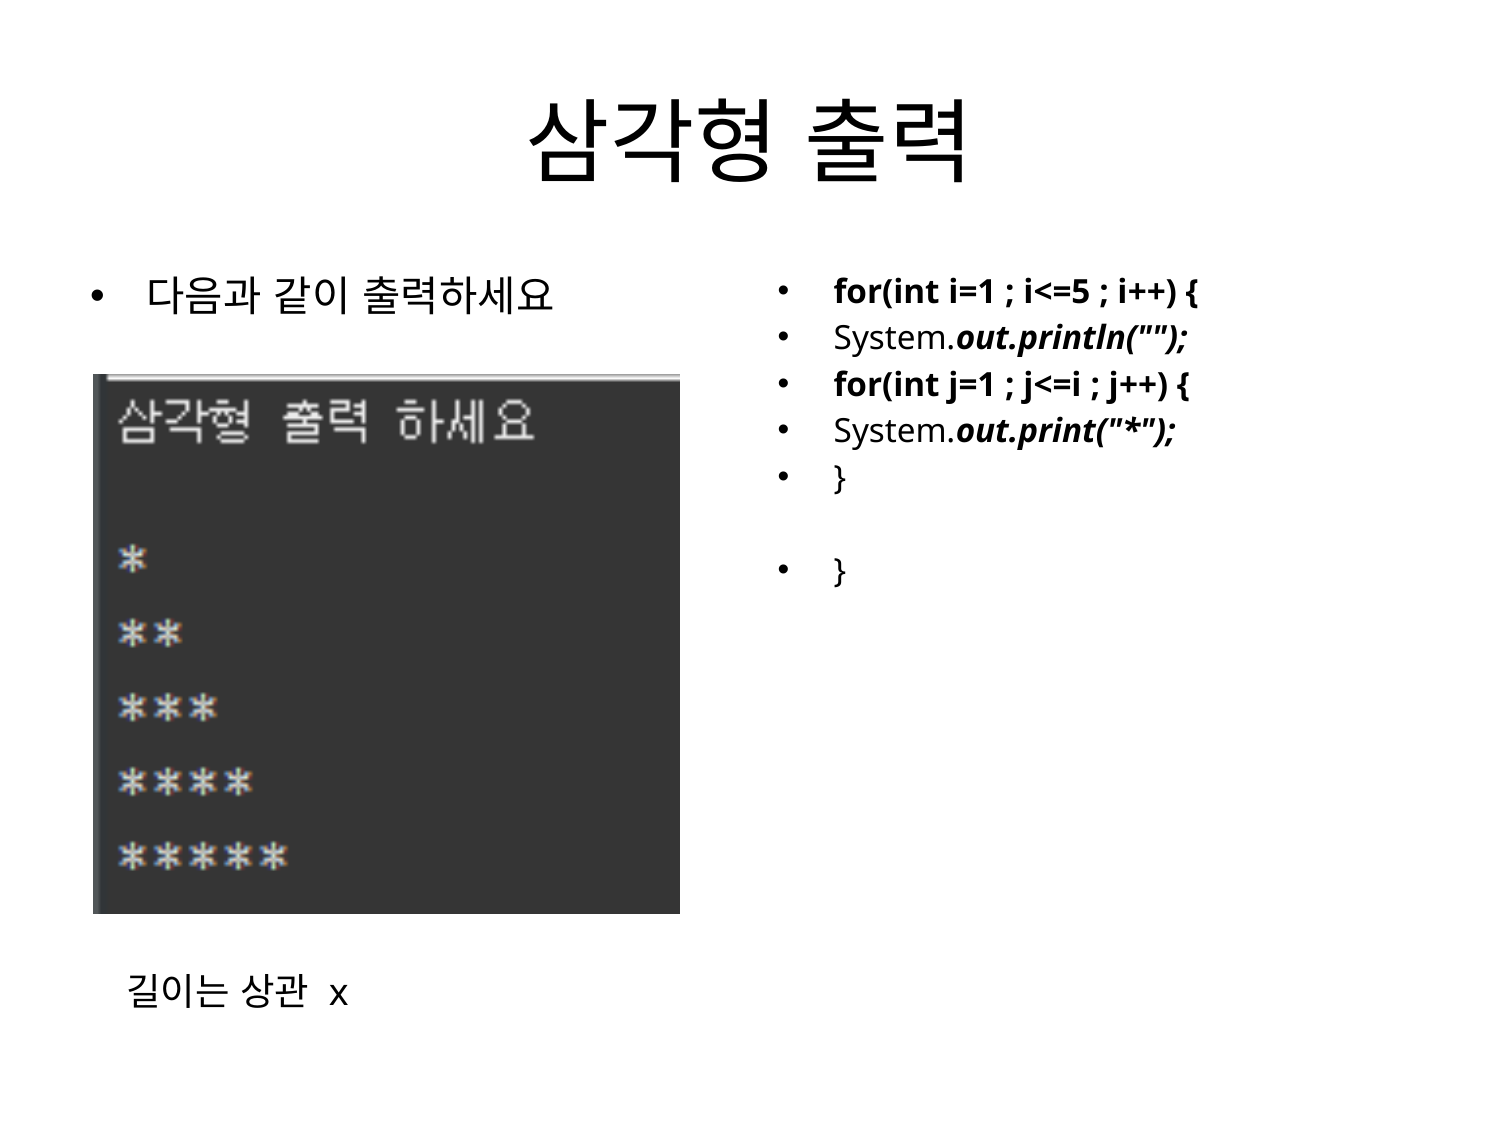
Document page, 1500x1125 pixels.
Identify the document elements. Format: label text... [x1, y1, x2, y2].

text_box 길이는 상관 x [111, 960, 364, 1021]
list 다음과 같이 출력하세요 [75, 262, 738, 352]
list for(int i=1 ; i<=5 ; i++) { System.out.println(""); for(int j=1 ; j<=i ; j++) { System.out.print("*"); } } [762, 262, 1425, 1005]
picture [93, 374, 680, 915]
title 삼각형 출력 [75, 45, 1425, 233]
